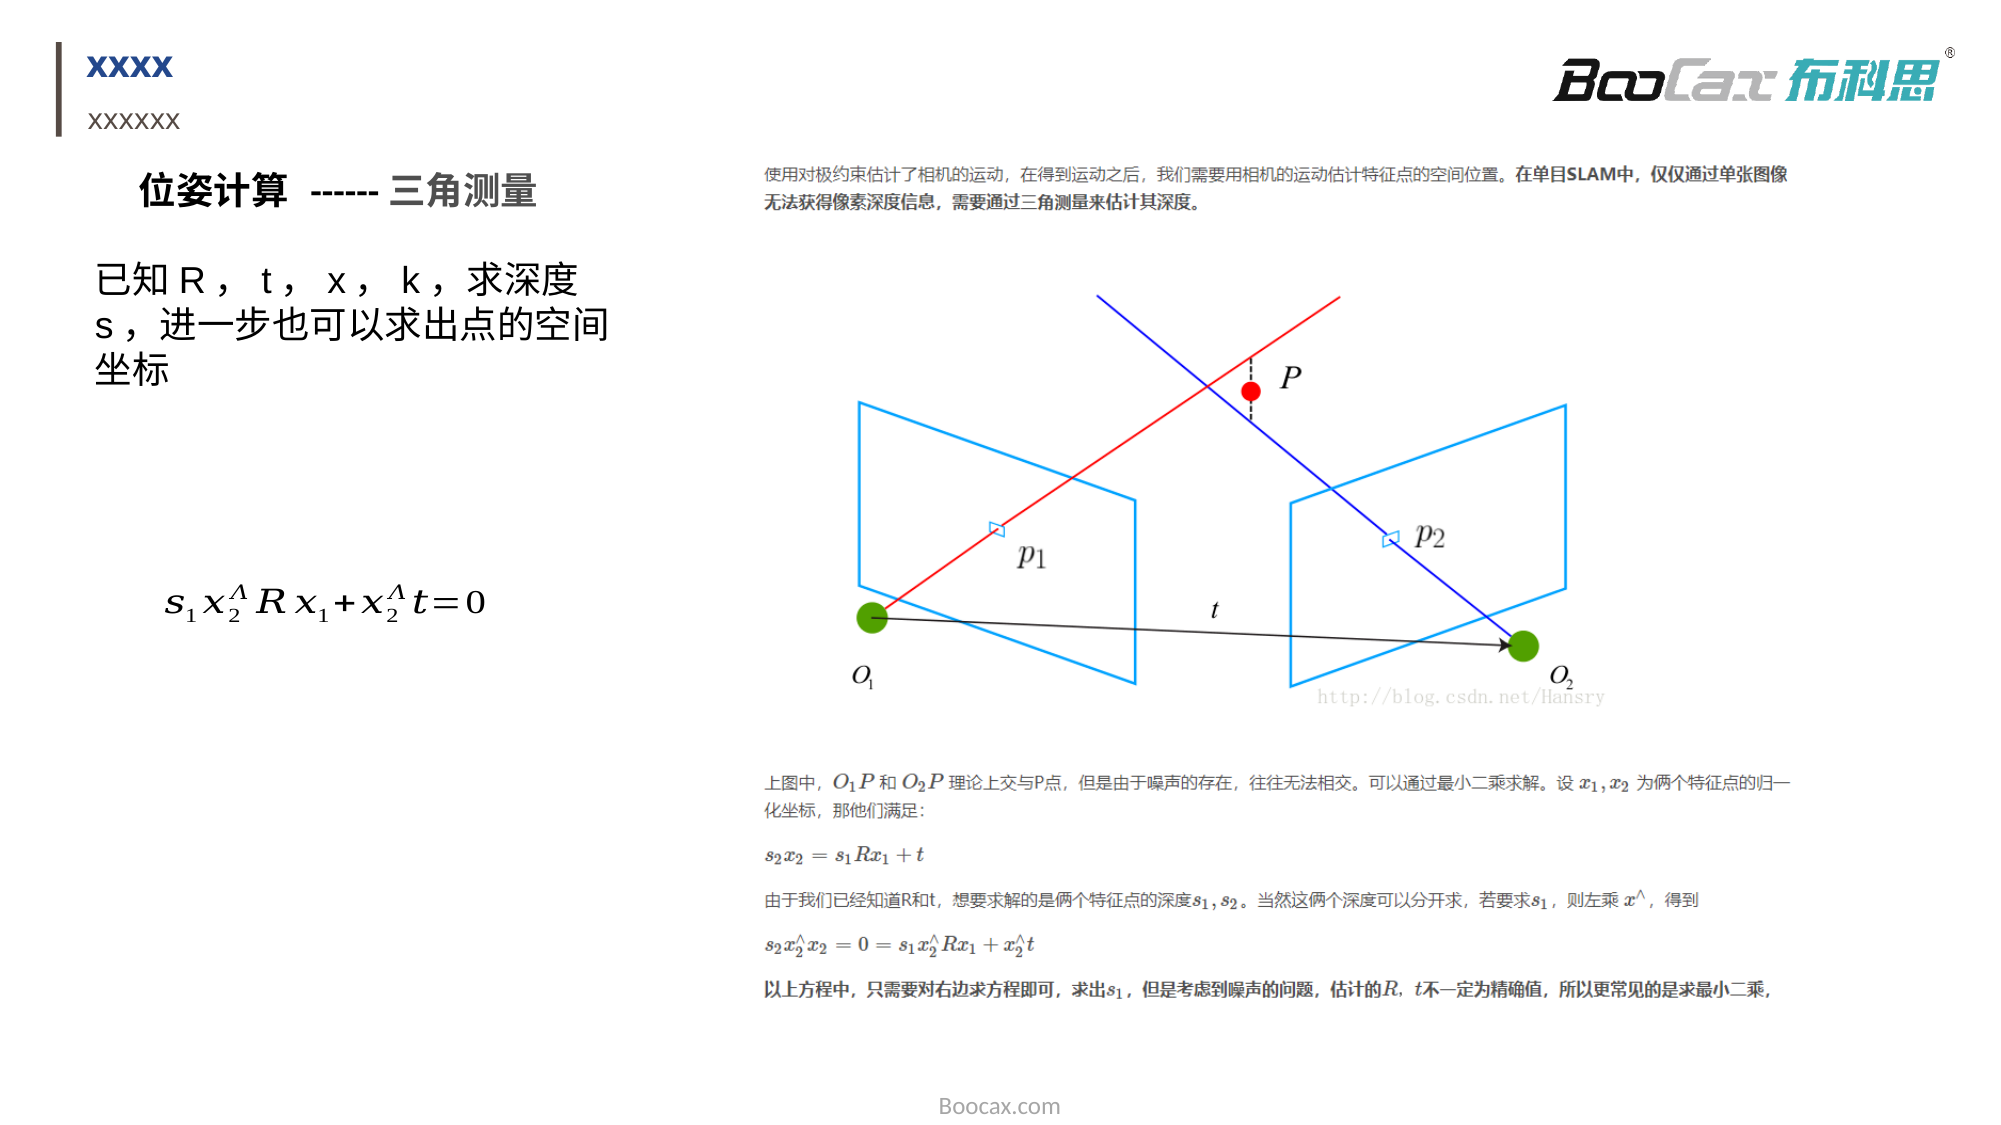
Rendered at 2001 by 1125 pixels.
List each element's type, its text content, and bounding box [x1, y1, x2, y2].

text_box 位姿计算 ------三角测量 [123, 159, 554, 220]
text_box 已知R，t，x，k，求深度s，进一步也可以求出点的空间坐标 [80, 248, 656, 399]
picture [752, 159, 1803, 1003]
picture [1552, 47, 1955, 101]
